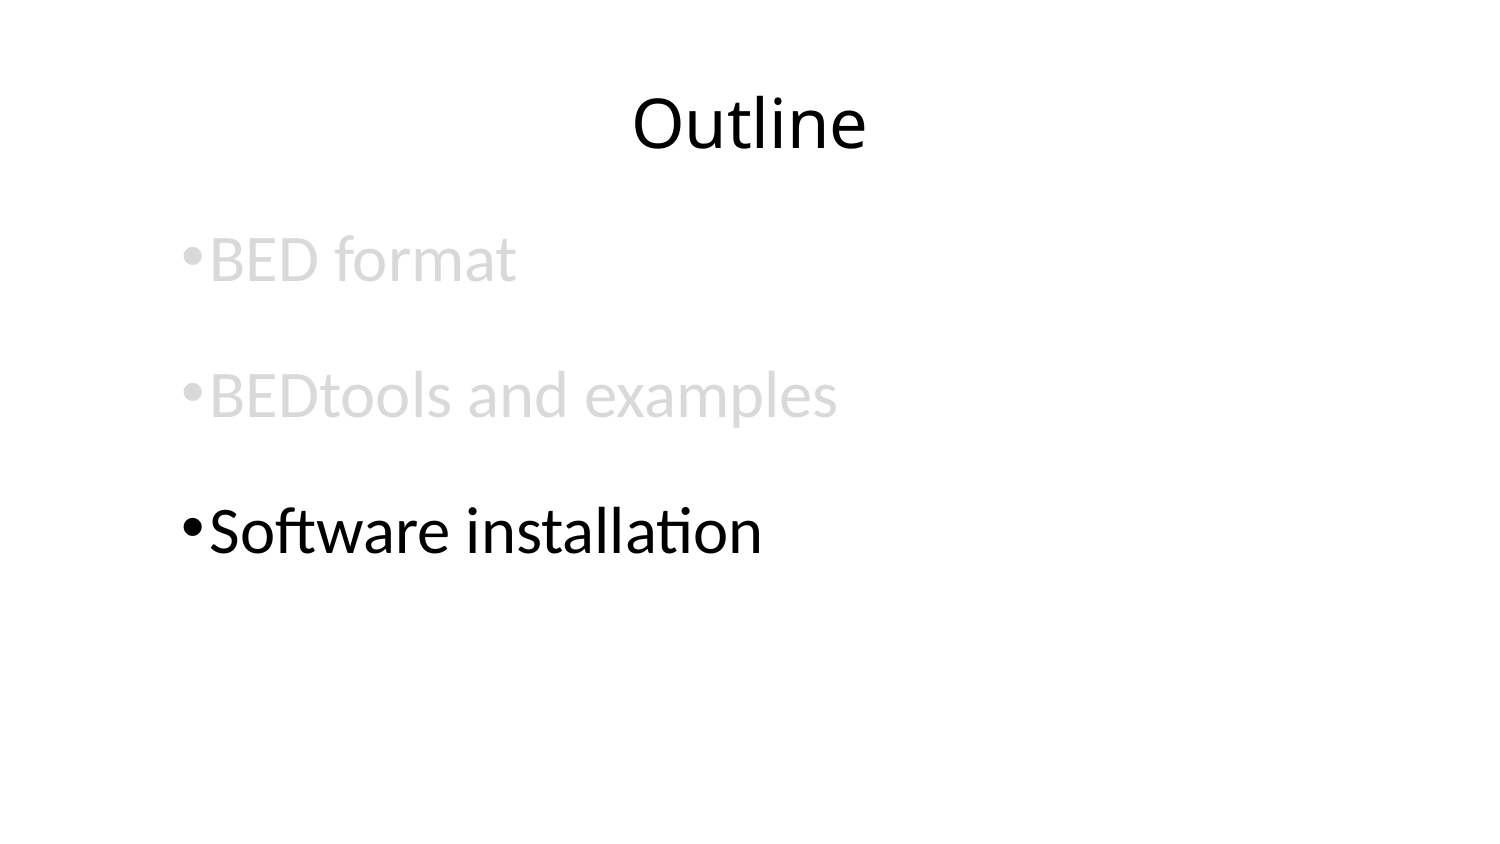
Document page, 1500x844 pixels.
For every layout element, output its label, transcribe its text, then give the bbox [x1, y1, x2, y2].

title Outline [103, 44, 1397, 208]
list BED format BEDtools and examples Software installation [166, 167, 1334, 696]
